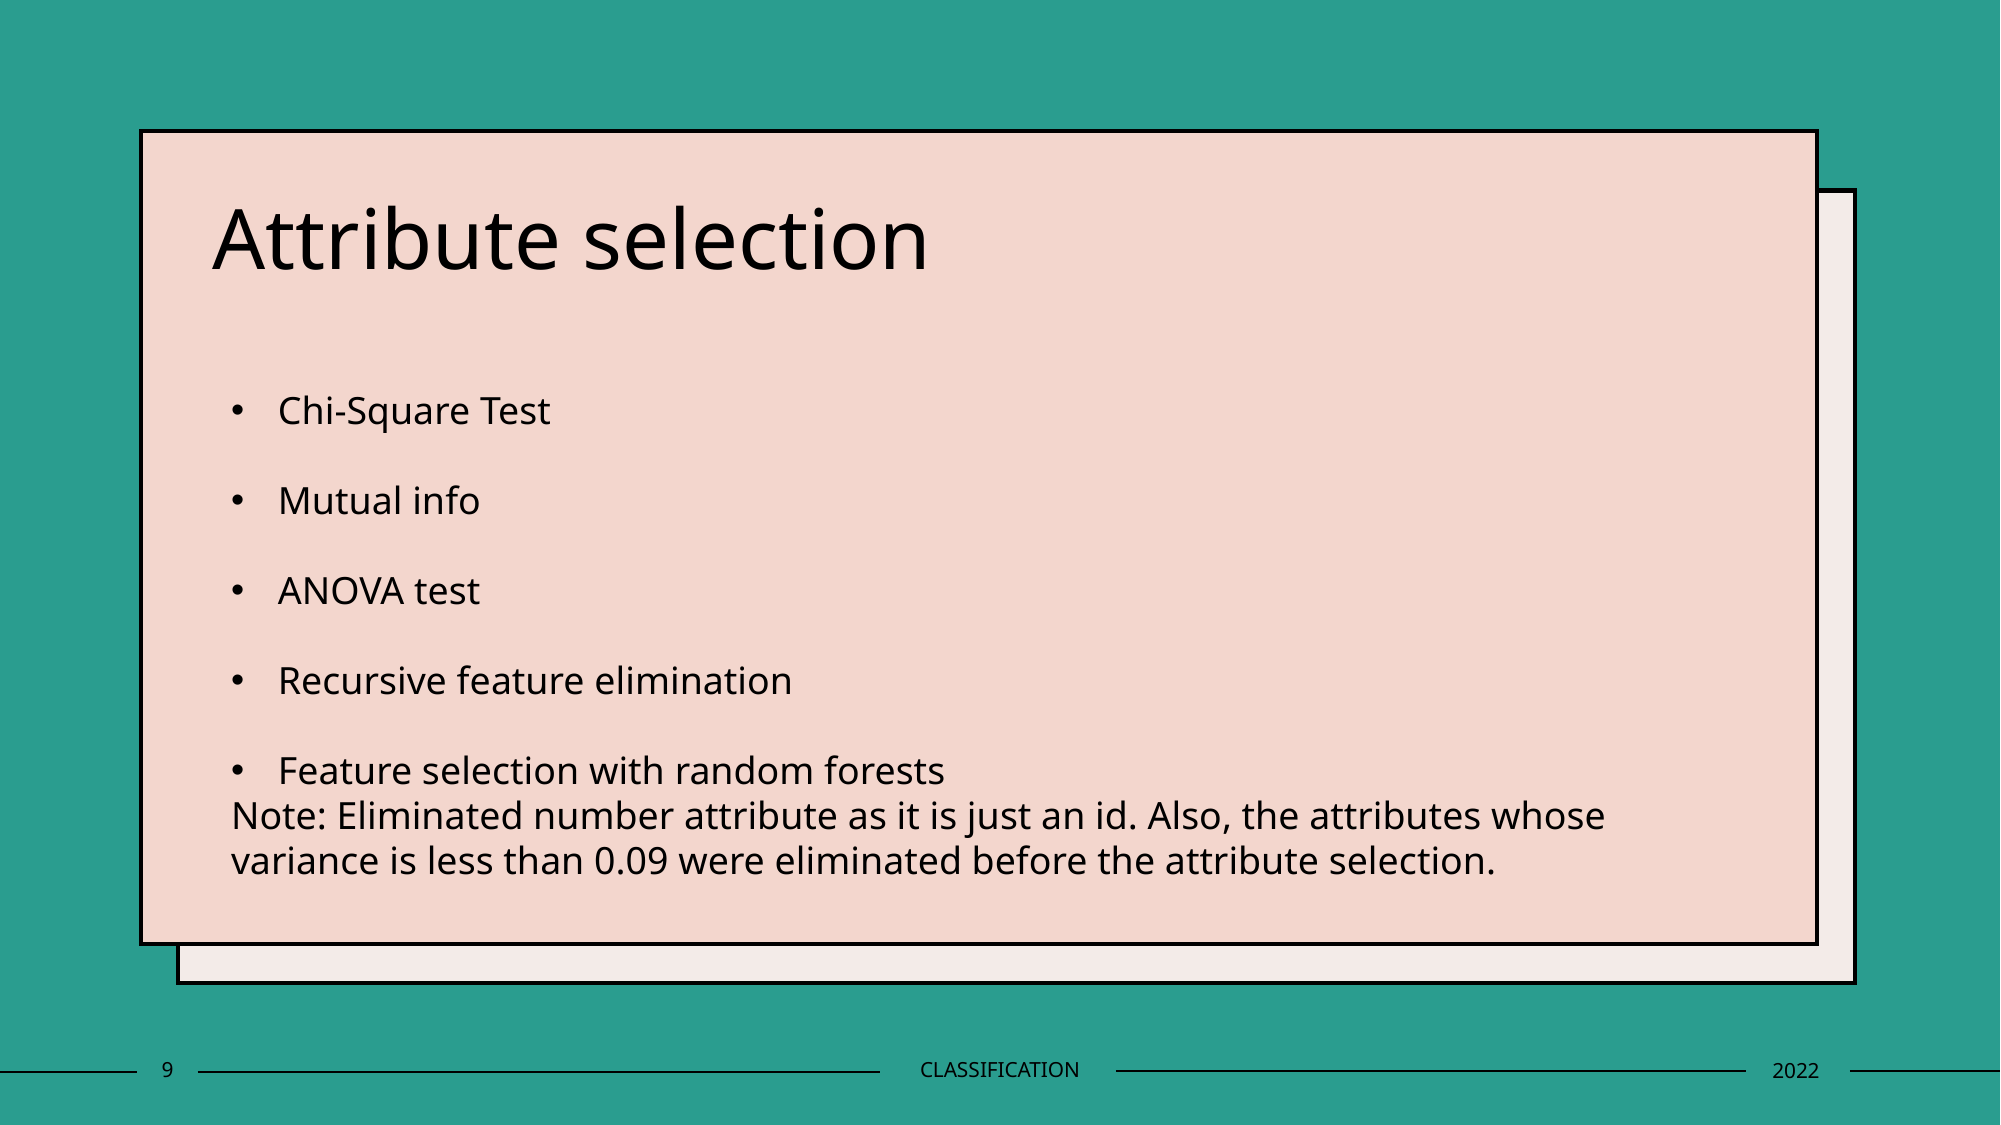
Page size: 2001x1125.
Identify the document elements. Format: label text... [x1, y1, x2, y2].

slide_number 2022 [1743, 1050, 1849, 1091]
slide_number 9 [137, 1050, 198, 1091]
title Attribute selection [197, 193, 1643, 291]
footer CLASSIFICATION [879, 1050, 1120, 1091]
text_box Chi-Square Test Mutual info ANOVA test Recursive feature elimination Feature selection with random forests Note: Eliminated number attribute as it is just an id. Also, the attributes whose variance is less than 0.09 were eliminated before the attribute selection. [216, 334, 1744, 890]
